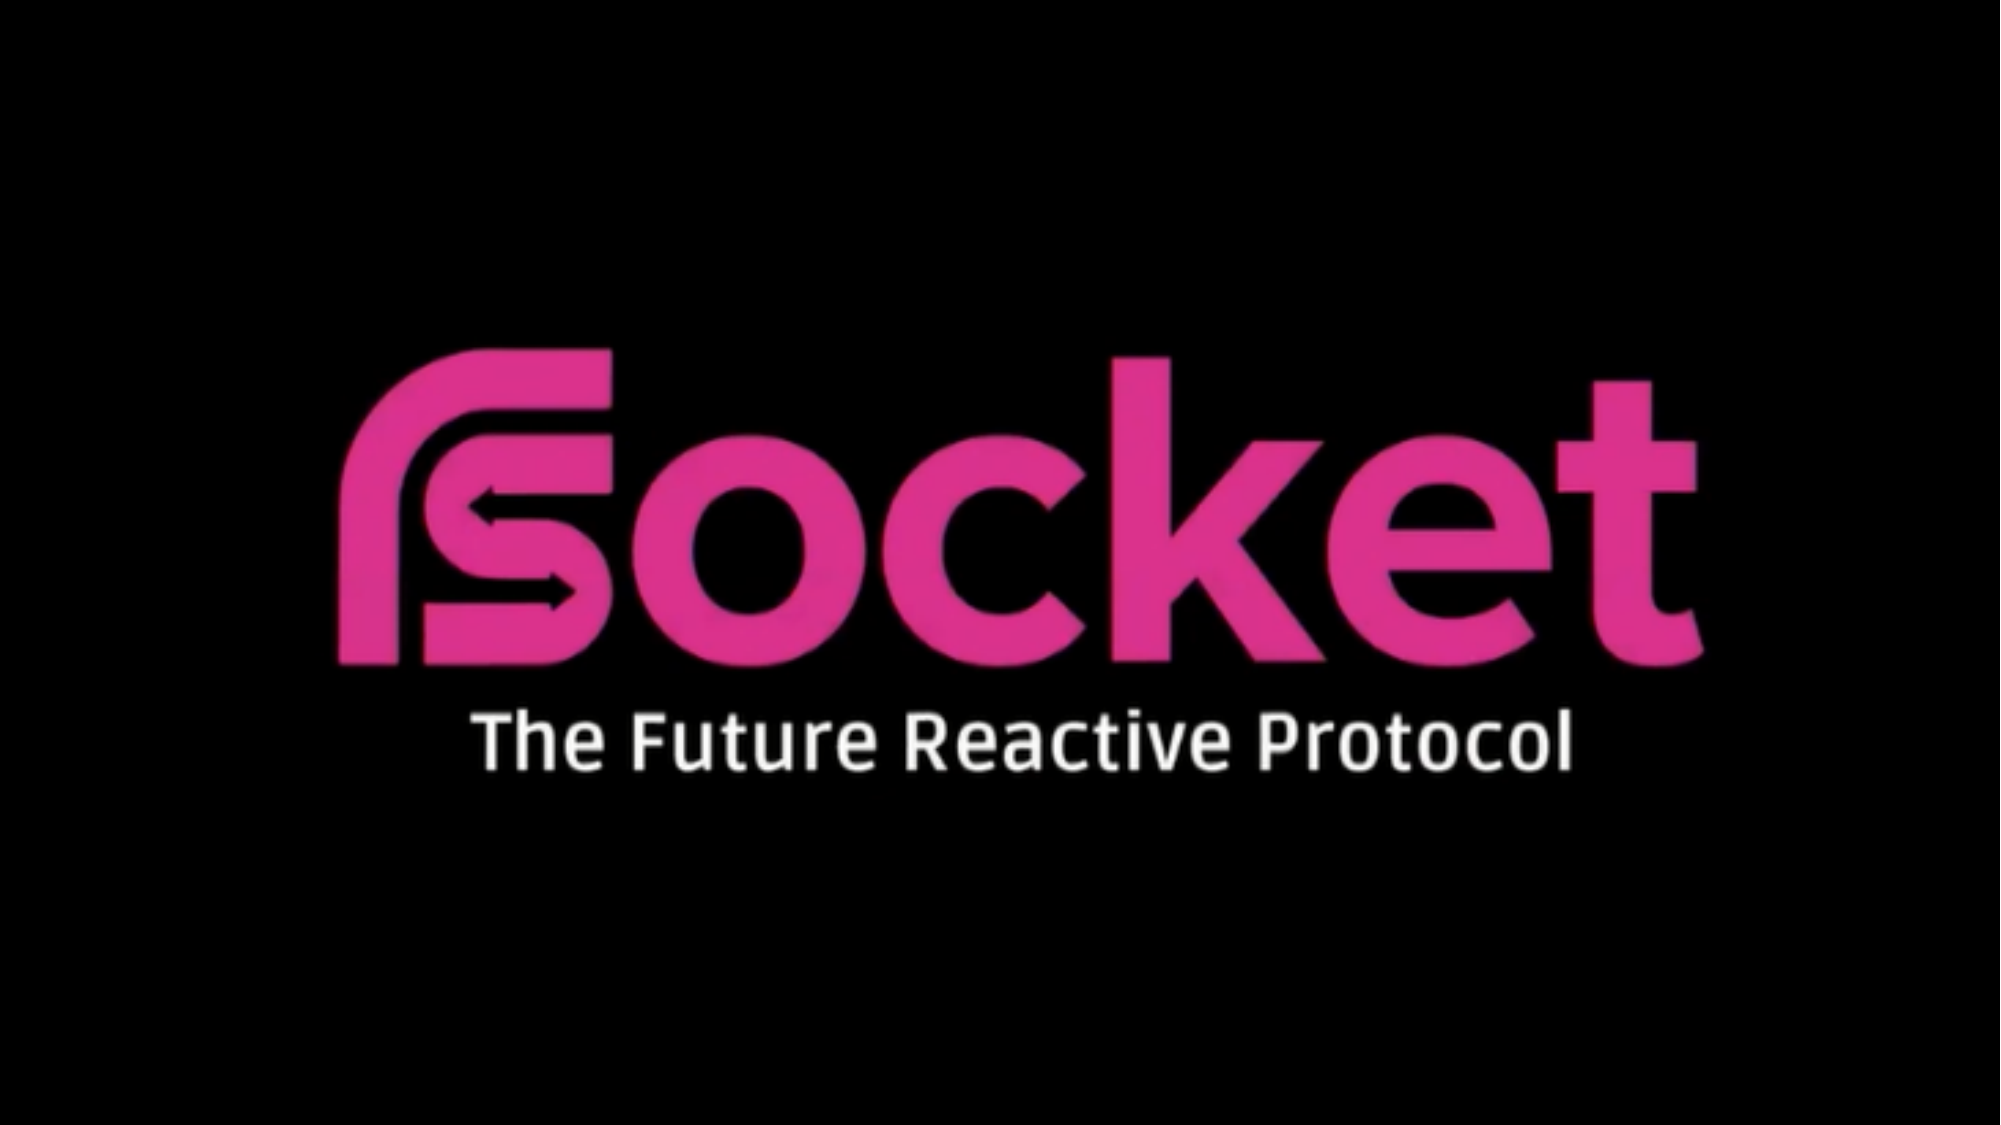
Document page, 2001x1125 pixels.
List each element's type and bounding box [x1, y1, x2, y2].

picture [249, 261, 1751, 864]
